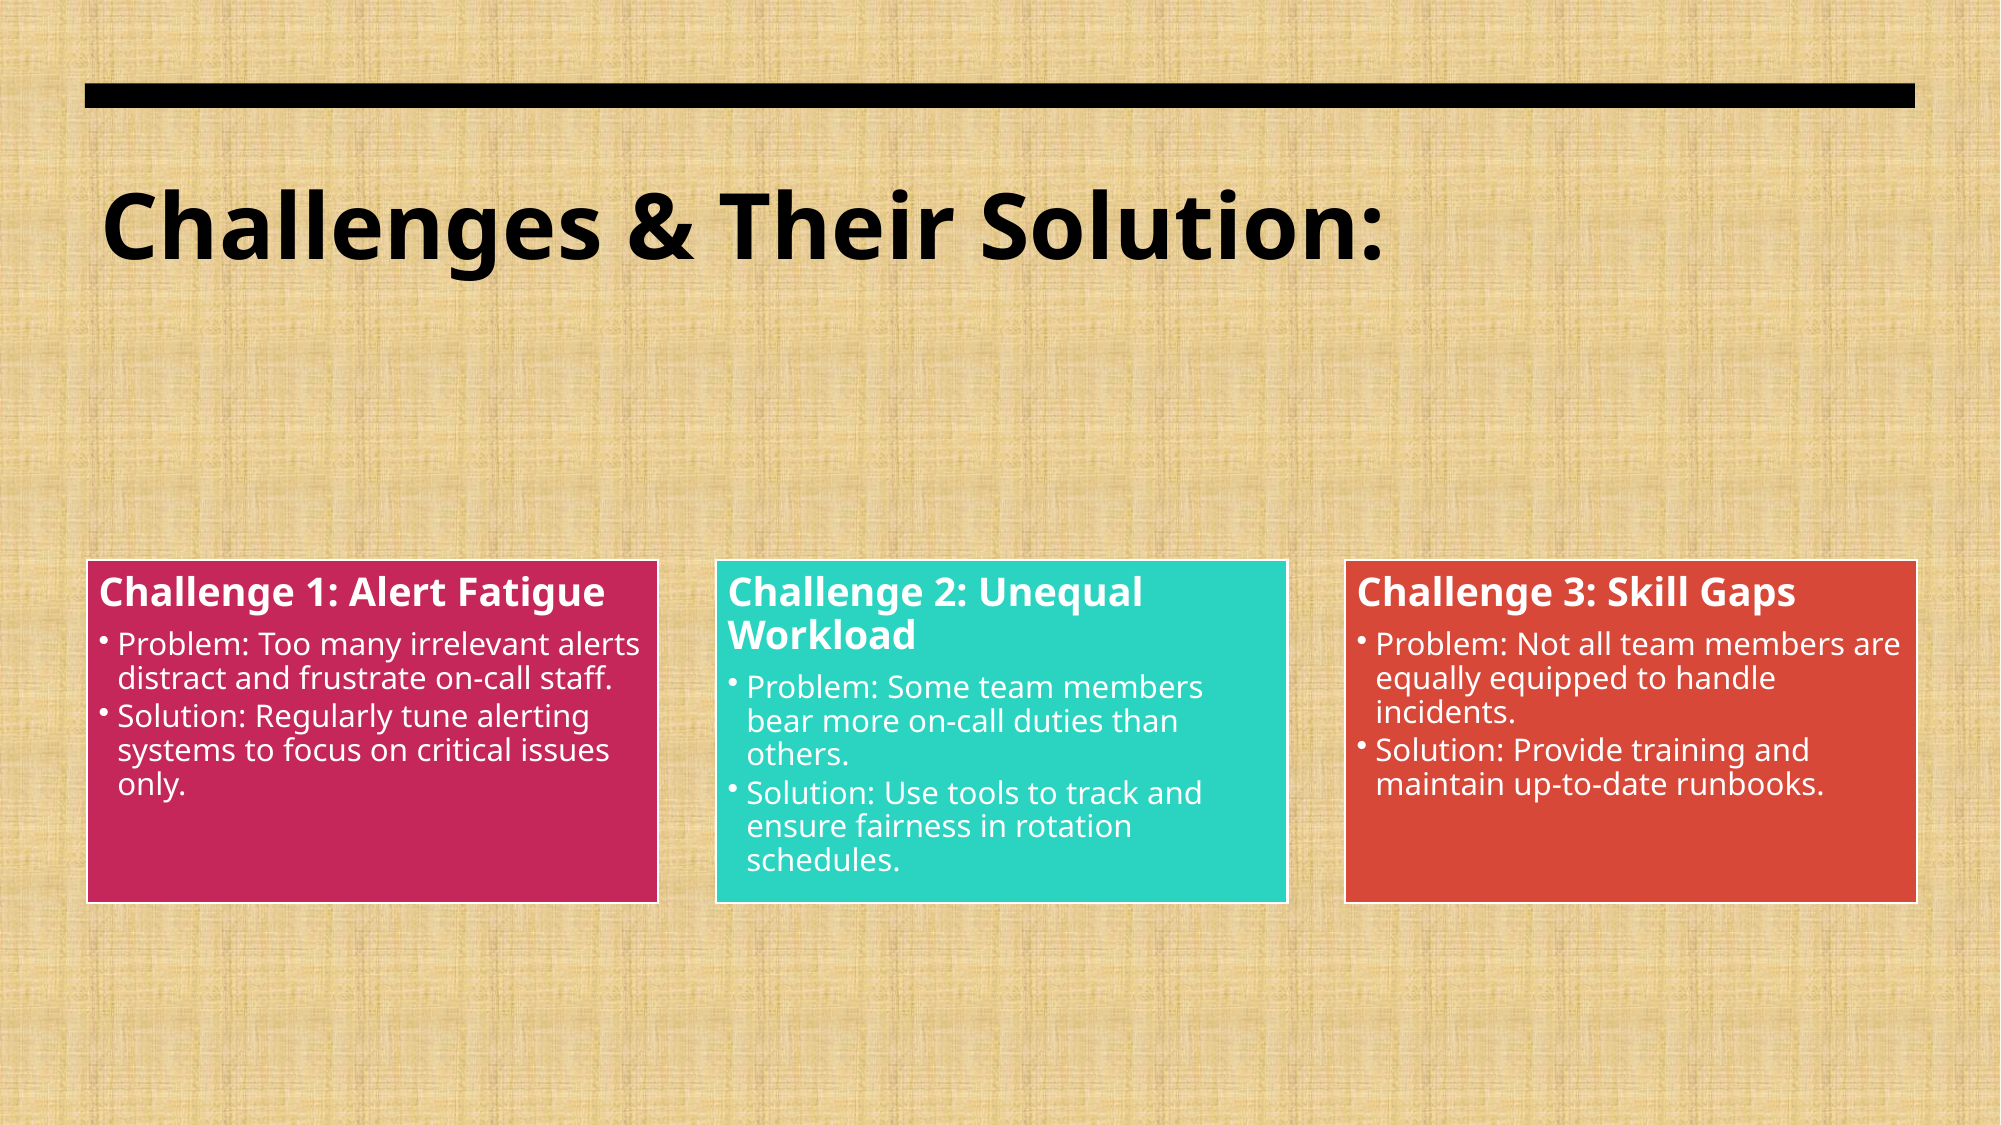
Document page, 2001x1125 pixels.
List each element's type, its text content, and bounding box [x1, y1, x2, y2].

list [86, 422, 1917, 1041]
text_box [84, 82, 1916, 109]
title Challenges & Their Solution: [85, 160, 1916, 401]
text_box [0, 0, 2000, 1125]
